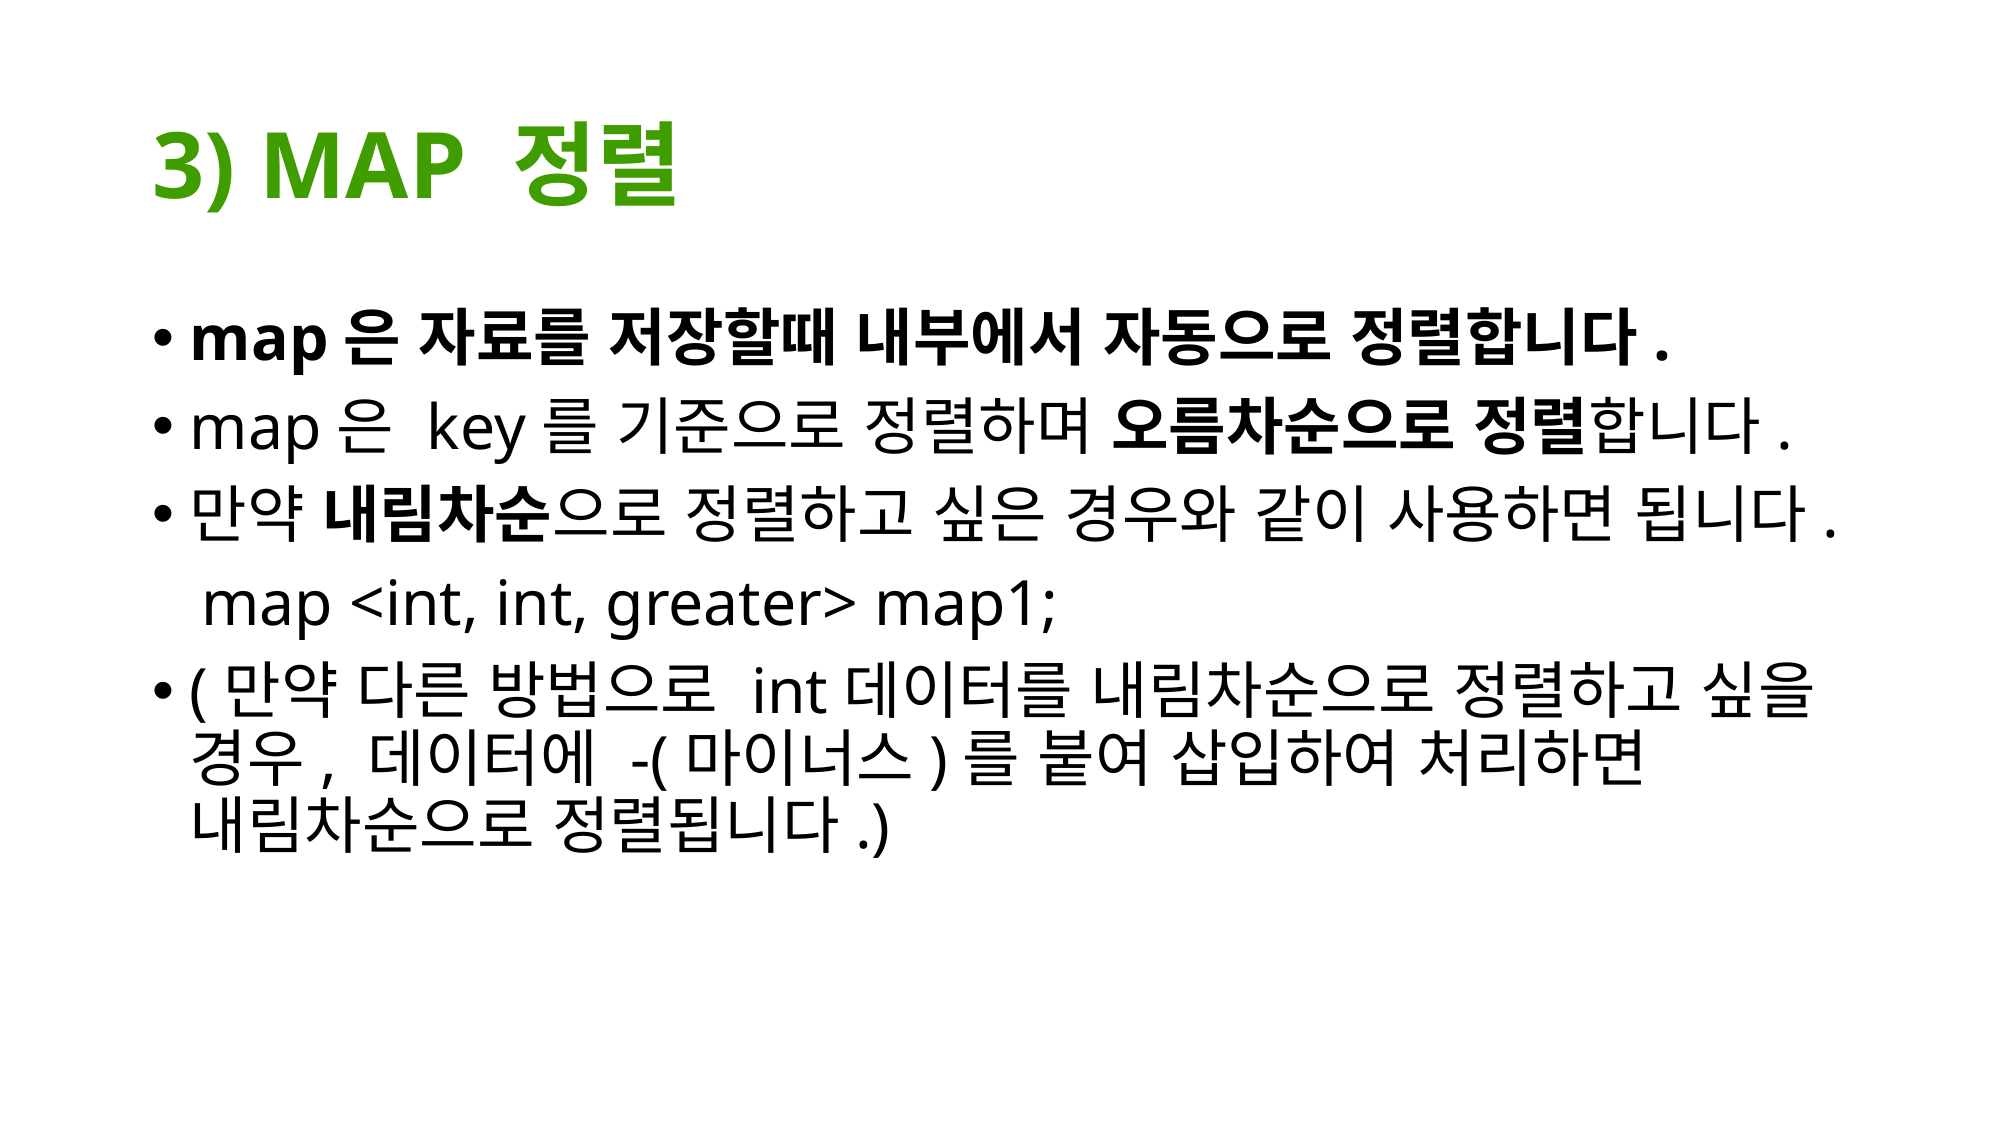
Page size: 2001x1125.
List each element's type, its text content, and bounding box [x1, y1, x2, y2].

list map은 자료를 저장할때 내부에서 자동으로 정렬합니다. map은 key를 기준으로 정렬하며 오름차순으로 정렬합니다. 만약 내림차순으로 정렬하고 싶은 경우와 같이 사용하면 됩니다. map <int, int, greater> map1; (만약 다른 방법으로 int데이터를 내림차순으로 정렬하고 싶을 경우, 데이터에 -(마이너스)를 붙여 삽입하여 처리하면 내림차순으로 정렬됩니다.) [137, 299, 1863, 1014]
title 3) MAP 정렬 [137, 59, 1863, 278]
